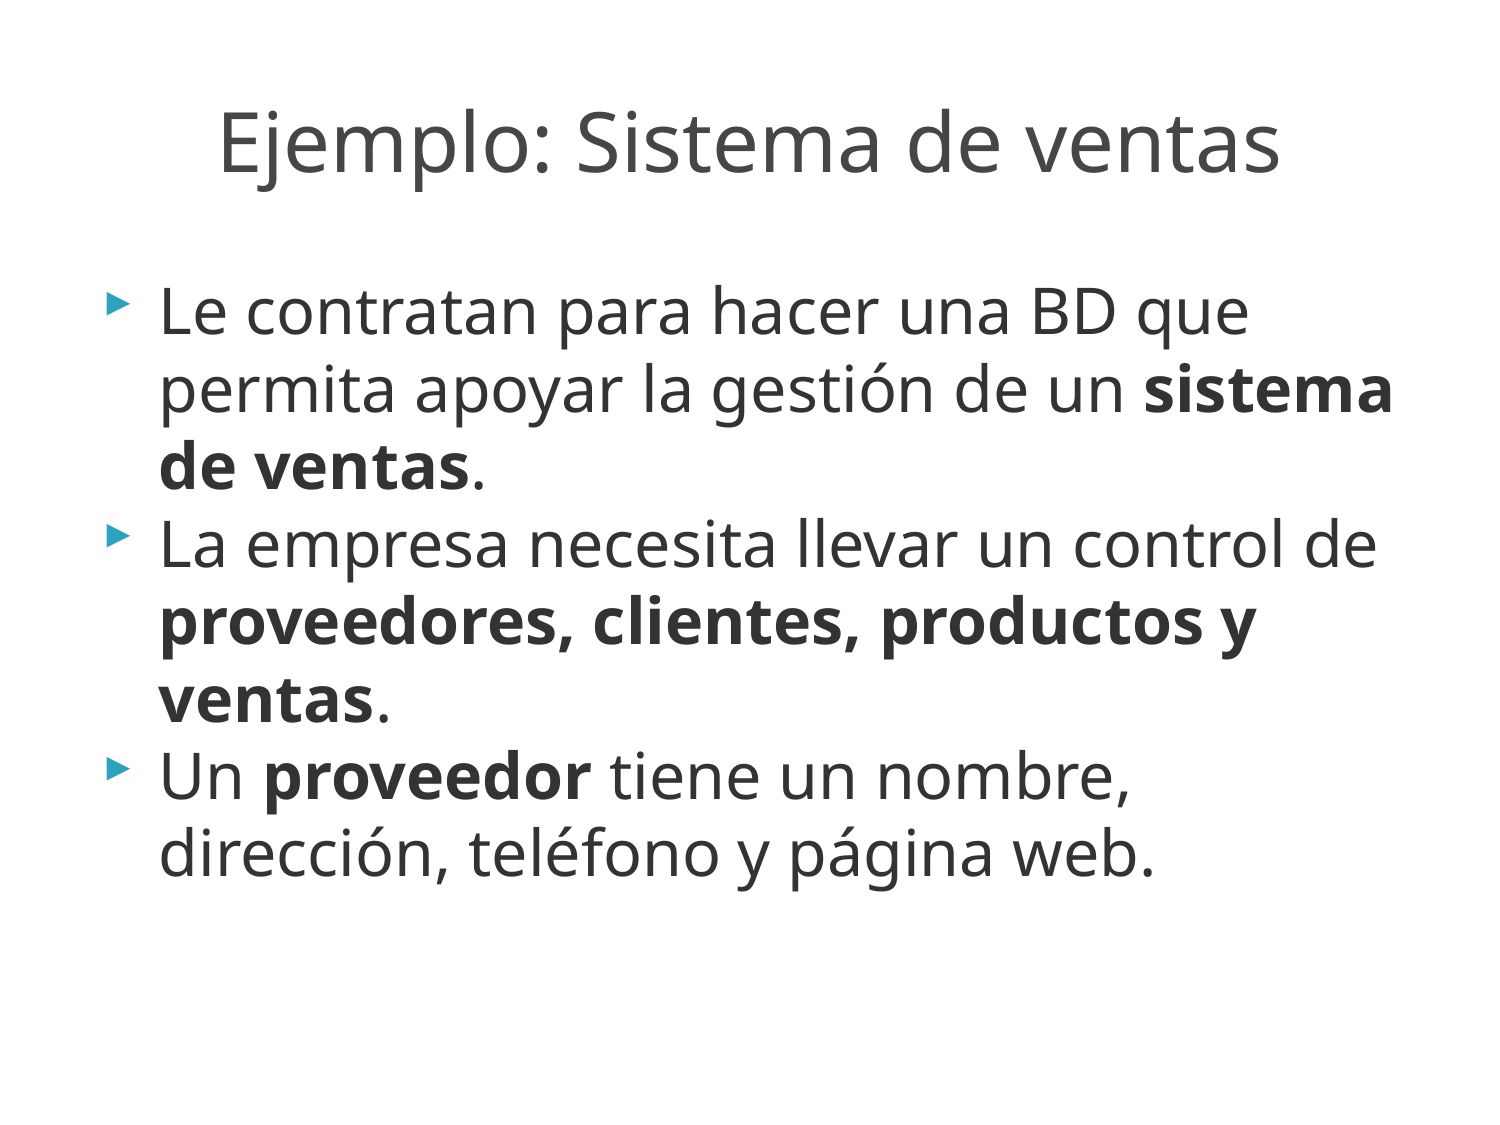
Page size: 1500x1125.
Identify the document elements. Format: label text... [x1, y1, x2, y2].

title Ejemplo: Sistema de ventas [75, 45, 1425, 233]
list Le contratan para hacer una BD que permita apoyar la gestión de un sistema de ventas. La empresa necesita llevar un control de proveedores, clientes, productos y ventas. Un proveedor tiene un nombre, dirección, teléfono y página web. [87, 262, 1438, 1005]
